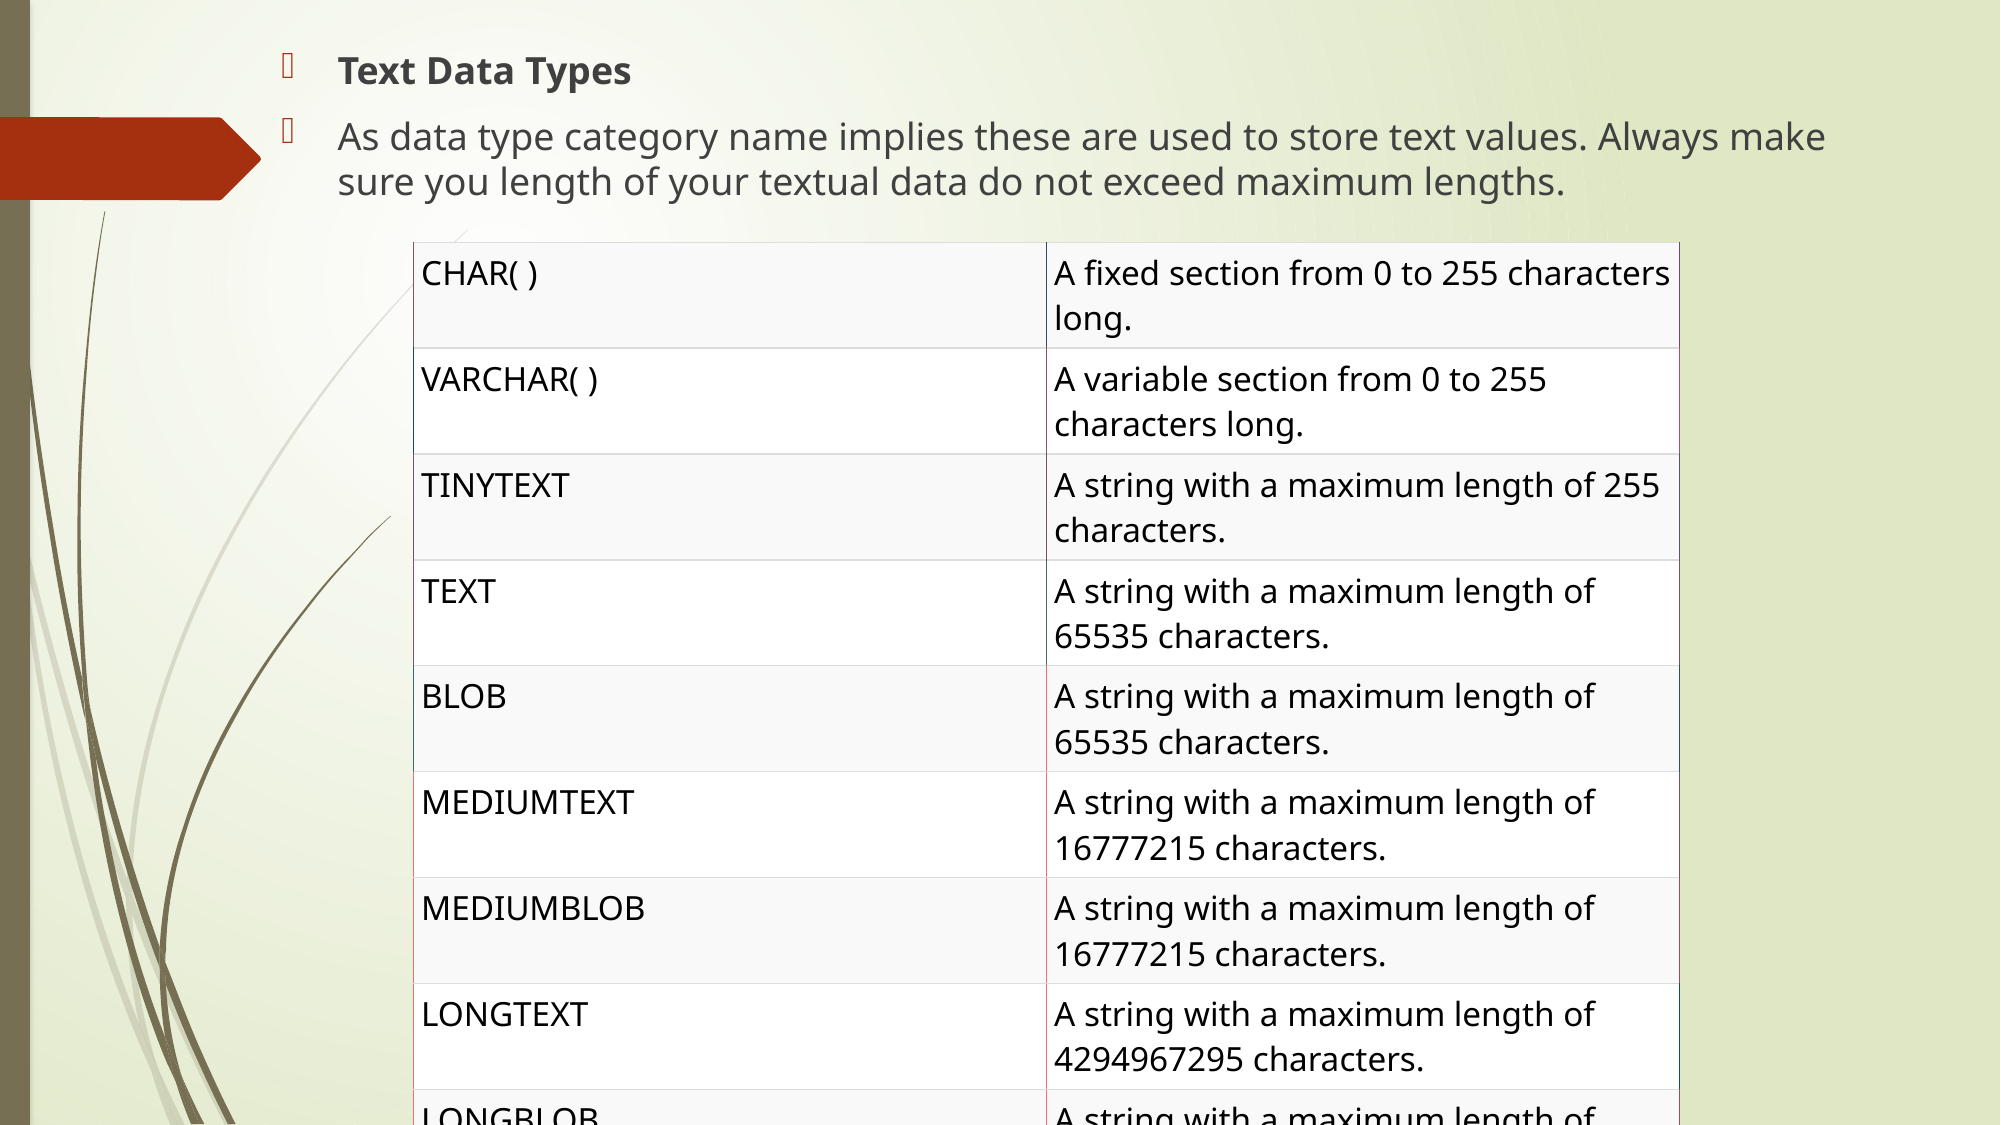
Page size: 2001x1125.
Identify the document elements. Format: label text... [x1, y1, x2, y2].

table_cell VARCHAR( ) [414, 349, 1046, 453]
table_cell BLOB [414, 666, 1046, 771]
table_header CHAR( ) [414, 243, 1046, 347]
table_cell A string with a maximum length of 65535 characters. [1047, 666, 1679, 771]
table_cell A string with a maximum length of 4294967295 characters. [1047, 984, 1679, 1089]
table_cell LONGBLOB [414, 1090, 1046, 1125]
table_cell A string with a maximum length of 4294967295 characters. [1047, 1090, 1679, 1125]
table_header A fixed section from 0 to 255 characters long. [1047, 243, 1679, 347]
table_cell A string with a maximum length of 16777215 characters. [1047, 772, 1679, 877]
table_cell MEDIUMTEXT [414, 772, 1046, 877]
table_cell A variable section from 0 to 255 characters long. [1047, 349, 1679, 453]
list Text Data Types As data type category name implies these are used to store text values. Always make sure you length of your textual data do not exceed maximum lengths. [266, 39, 1888, 970]
table_cell TEXT [414, 561, 1046, 665]
table_cell MEDIUMBLOB [414, 878, 1046, 983]
table_cell A string with a maximum length of 255 characters. [1047, 455, 1679, 559]
table_cell LONGTEXT [414, 984, 1046, 1089]
table_cell A string with a maximum length of 65535 characters. [1047, 561, 1679, 665]
table_cell TINYTEXT [414, 455, 1046, 559]
table_cell A string with a maximum length of 16777215 characters. [1047, 878, 1679, 983]
